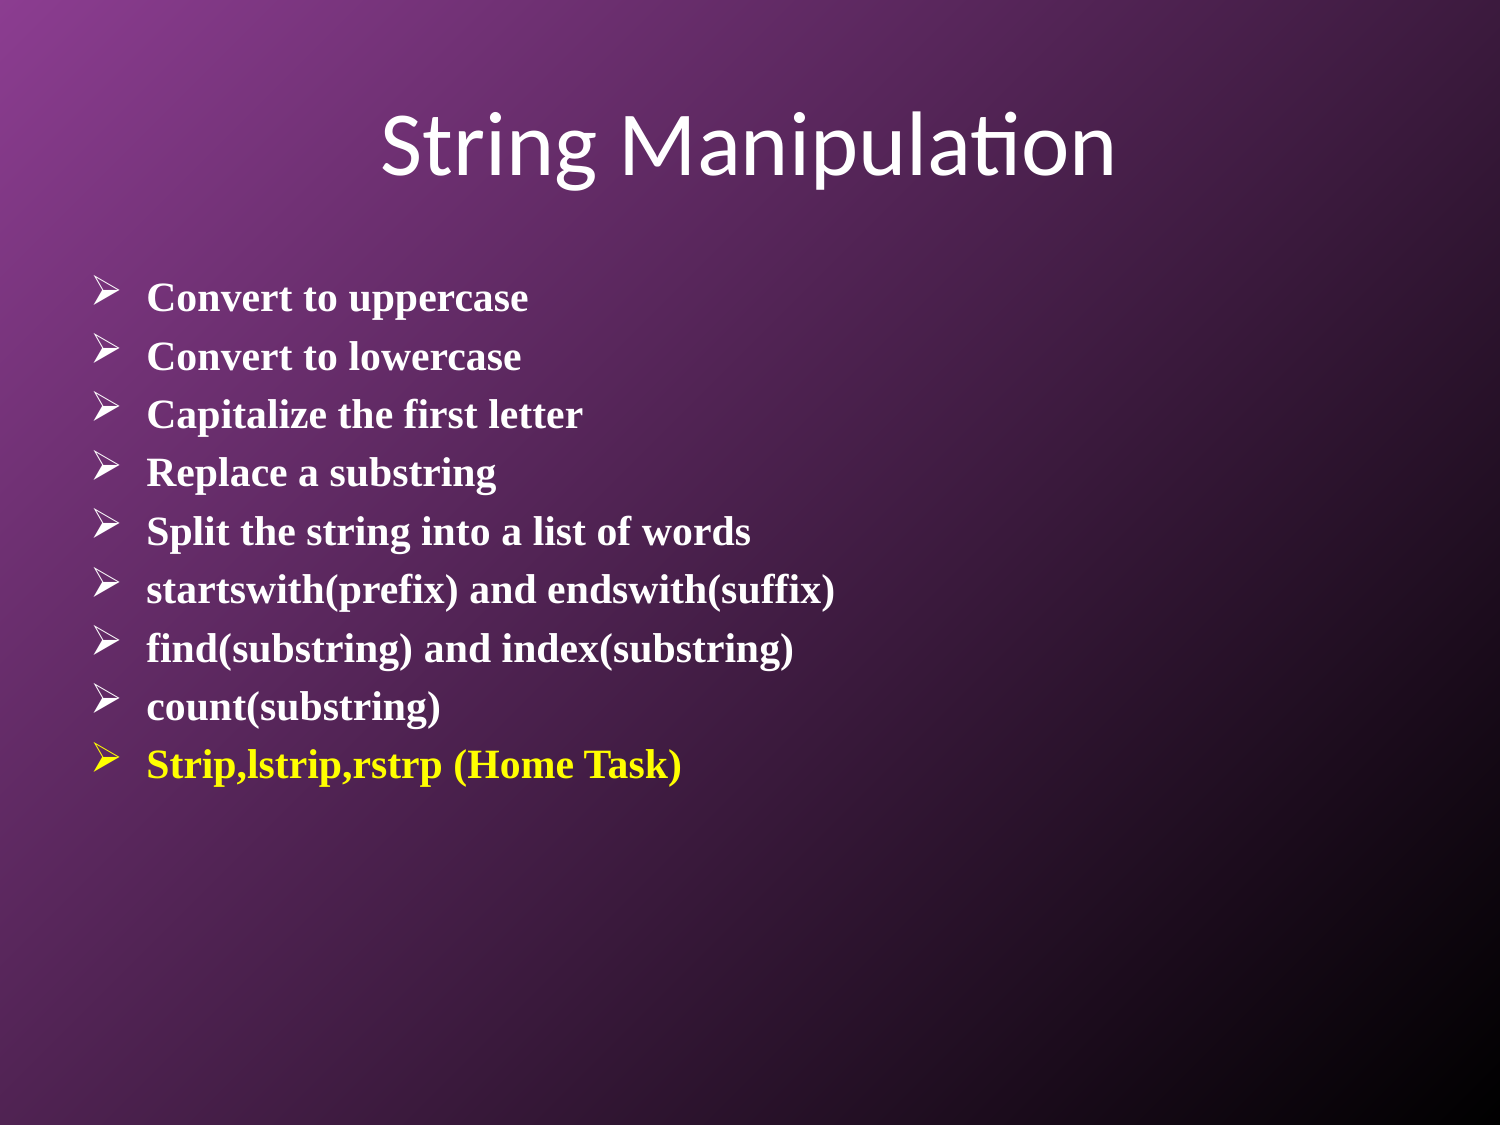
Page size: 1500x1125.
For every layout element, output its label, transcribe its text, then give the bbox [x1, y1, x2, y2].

list Convert to uppercase Convert to lowercase Capitalize the first letter Replace a substring Split the string into a list of words startswith(prefix) and endswith(suffix) find(substring) and index(substring) count(substring) Strip,lstrip,rstrp (Home Task) [75, 262, 1425, 1005]
title String Manipulation [75, 45, 1425, 233]
